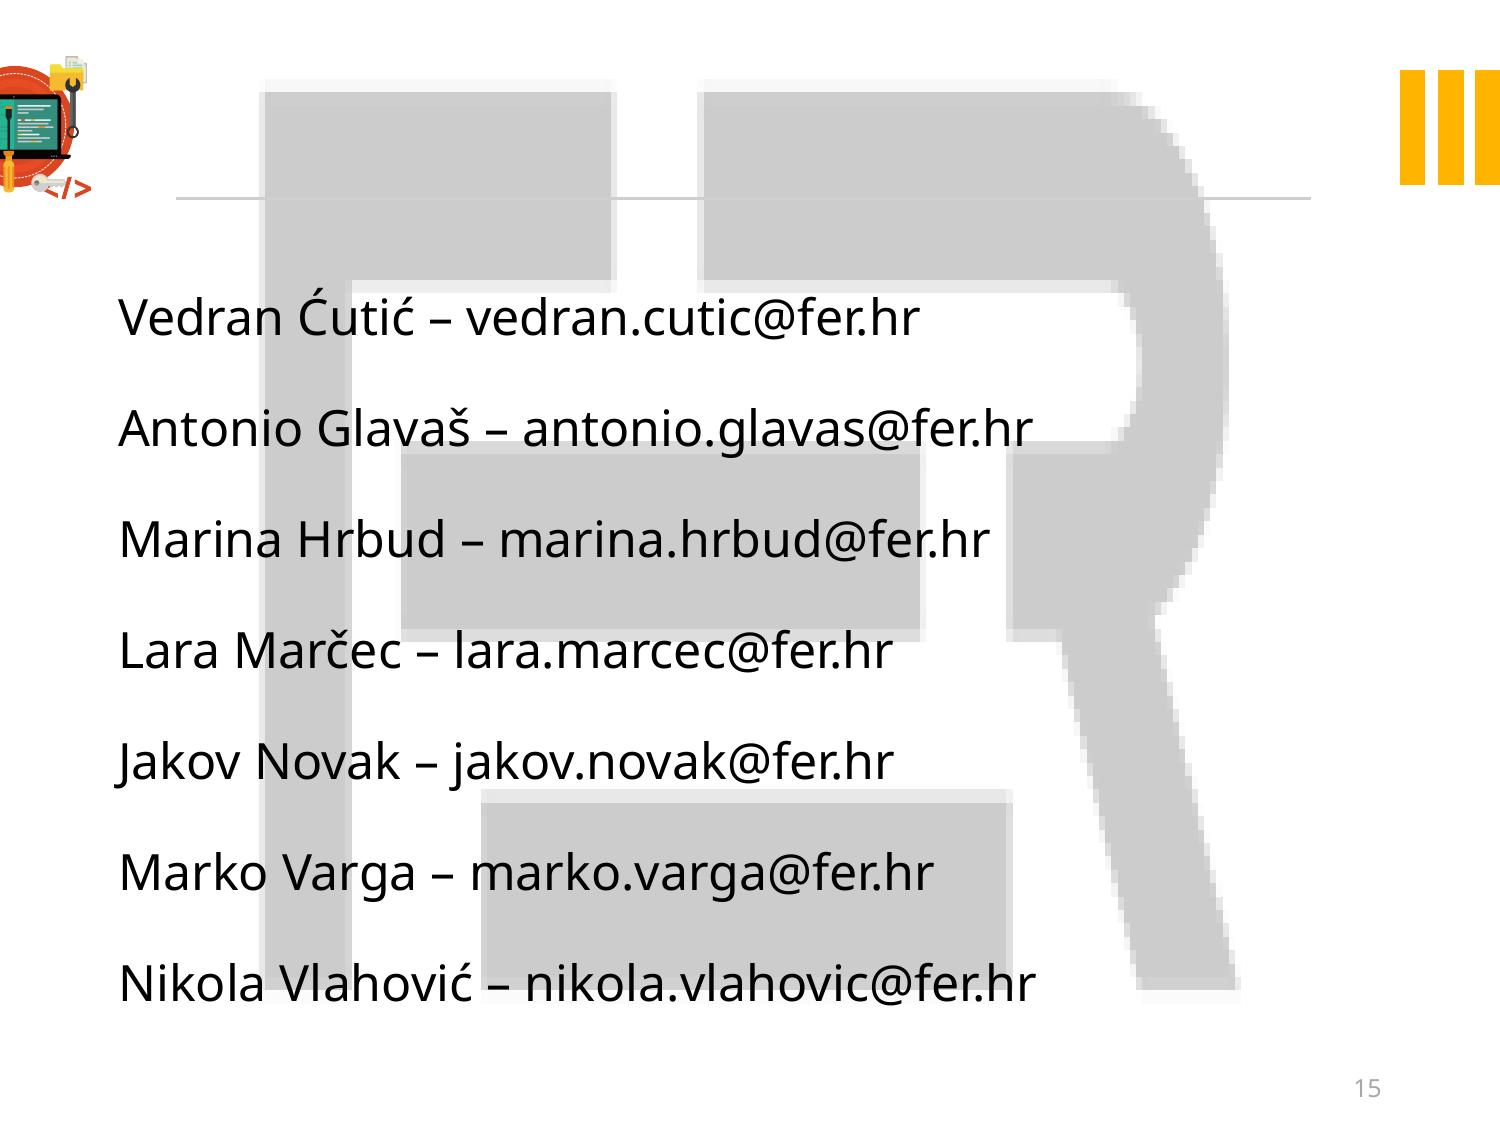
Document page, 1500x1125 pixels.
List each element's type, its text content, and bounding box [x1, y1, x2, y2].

list Vedran Ćutić – vedran.cutic@fer.hr Antonio Glavaš – antonio.glavas@fer.hr Marina Hrbud – marina.hrbud@fer.hr Lara Marčec – lara.marcec@fer.hr Jakov Novak – jakov.novak@fer.hr Marko Varga – marko.varga@fer.hr Nikola Vlahović – nikola.vlahovic@fer.hr [103, 228, 1397, 1038]
picture [0, 56, 91, 199]
slide_number 15 [1310, 1065, 1397, 1125]
